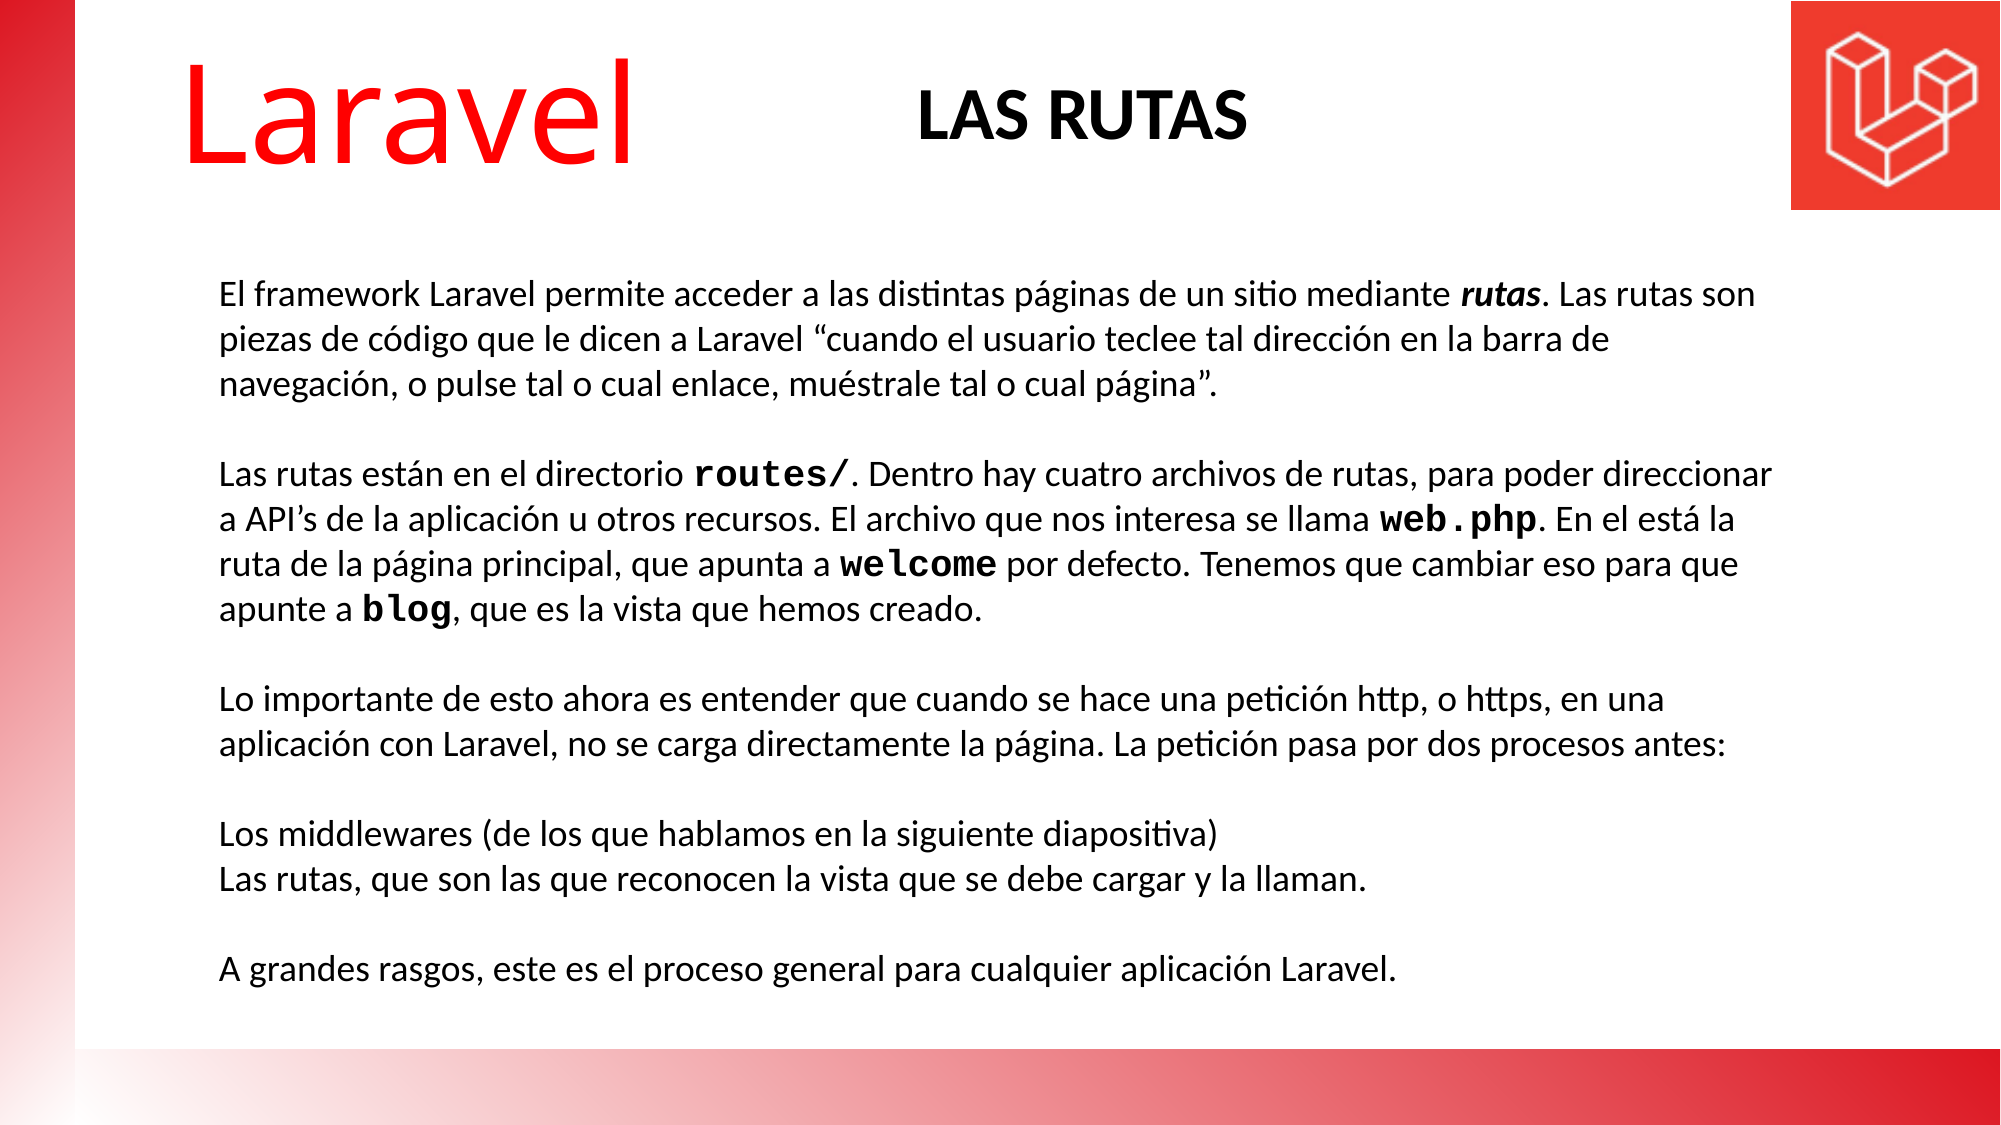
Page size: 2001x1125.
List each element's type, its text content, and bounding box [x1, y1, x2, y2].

text_box Laravel [162, 18, 768, 199]
picture [1791, 1, 2000, 210]
text_box [74, 1049, 2000, 1125]
text_box LAS RUTAS [903, 56, 1280, 162]
text_box El framework Laravel permite acceder a las distintas páginas de un sitio mediante rutas. Las rutas son piezas de código que le dicen a Laravel “cuando el usuario teclee tal dirección en la barra de navegación, o pulse tal o cual enlace, muéstrale tal o cual página”. Las rutas están en el directorio routes/. Dentro hay cuatro archivos de rutas, para poder direccionar a API’s de la aplicación u otros recursos. El archivo que nos interesa se llama web.php. En el está la ruta de la página principal, que apunta a welcome por defecto. Tenemos que cambiar eso para que apunte a blog, que es la vista que hemos creado. Lo importante de esto ahora es entender que cuando se hace una petición http, o https, en una aplicación con Laravel, no se carga directamente la página. La petición pasa por dos procesos antes: Los middlewares (de los que hablamos en la siguiente diapositiva) Las rutas, que son las que reconocen la vista que se debe cargar y la llaman. A grandes rasgos, este es el proceso general para cualquier aplicación Laravel. [204, 261, 1813, 997]
text_box [0, 0, 76, 1125]
